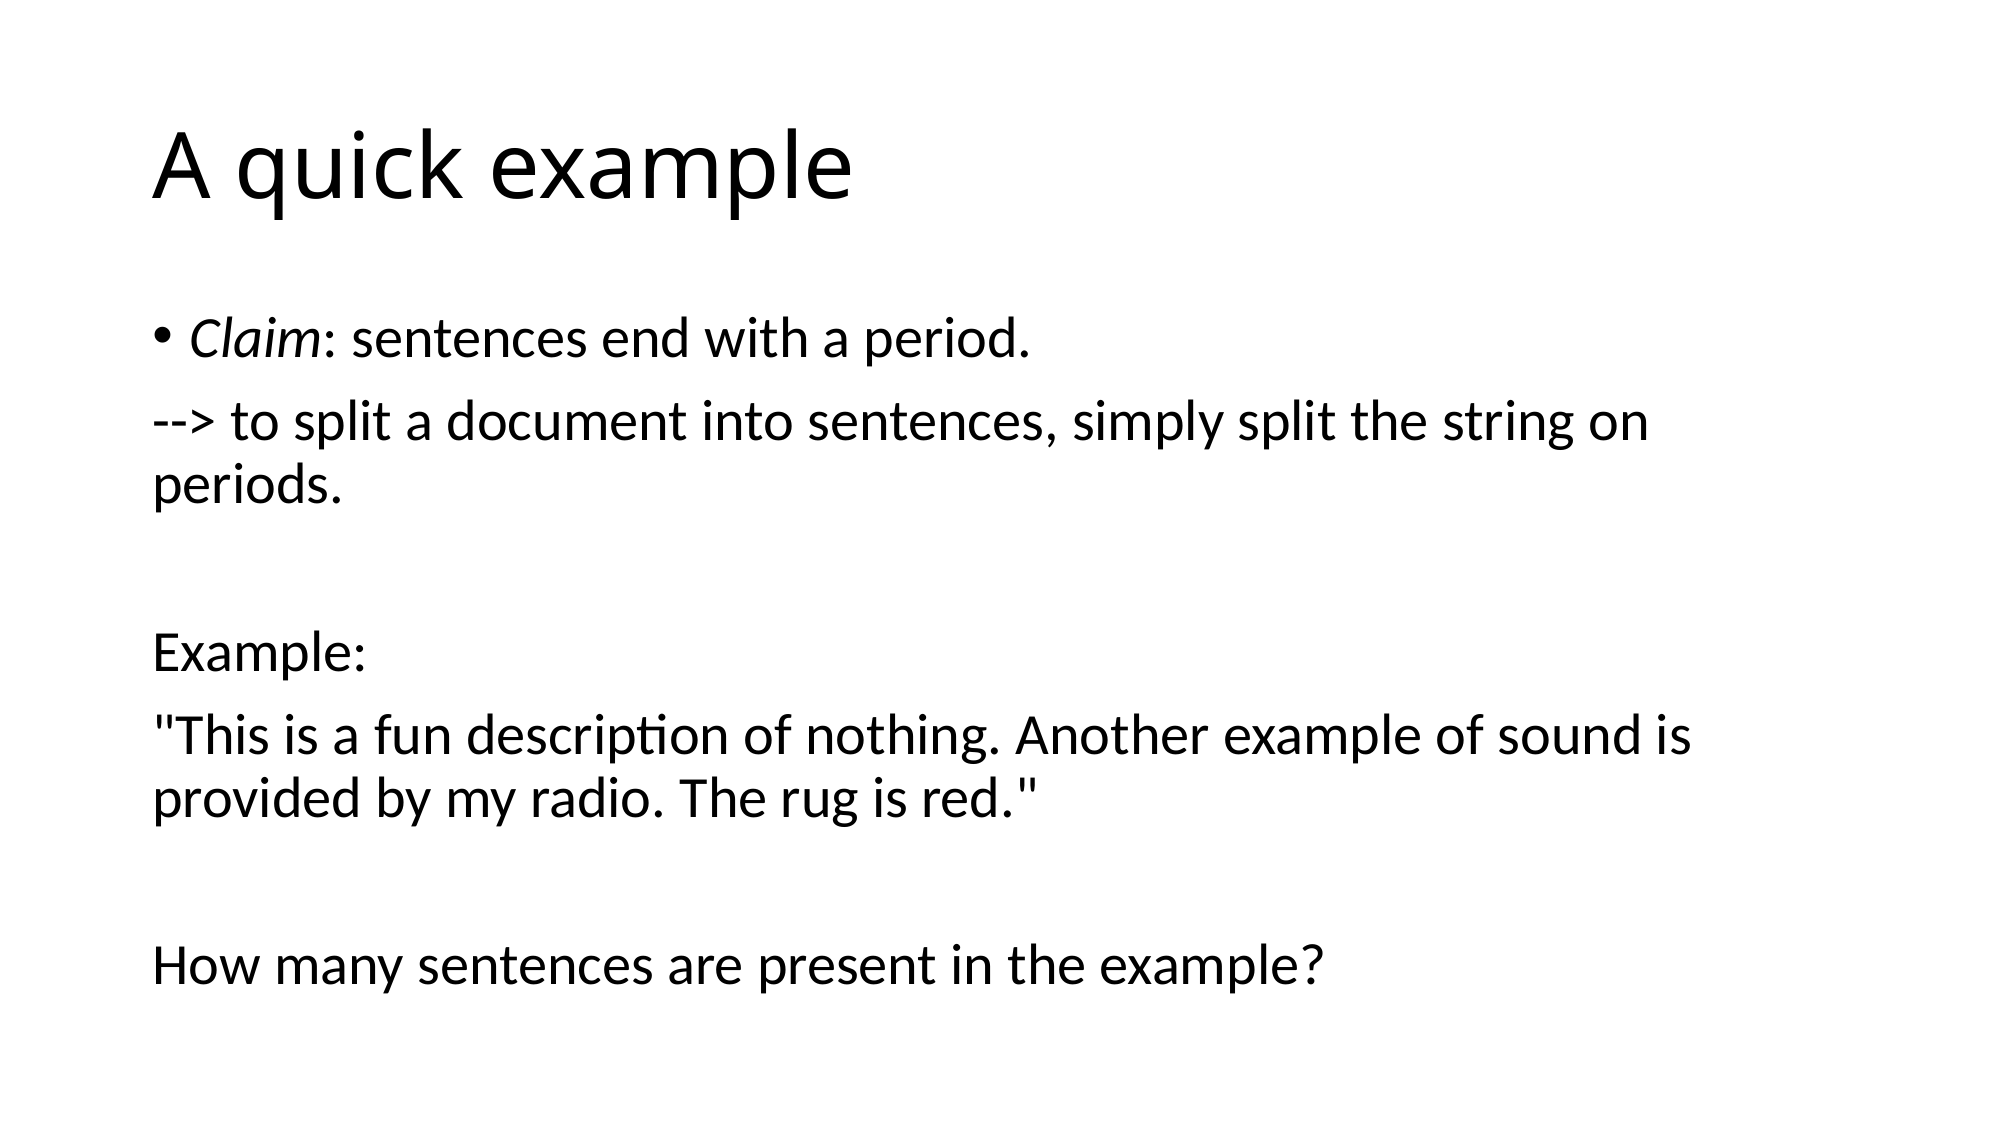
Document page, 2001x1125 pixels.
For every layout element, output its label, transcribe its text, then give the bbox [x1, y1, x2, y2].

title A quick example [137, 59, 1863, 278]
list Claim: sentences end with a period. --> to split a document into sentences, simply split the string on periods. Example: "This is a fun description of nothing. Another example of sound is provided by my radio. The rug is red." How many sentences are present in the example? [137, 299, 1863, 1014]
